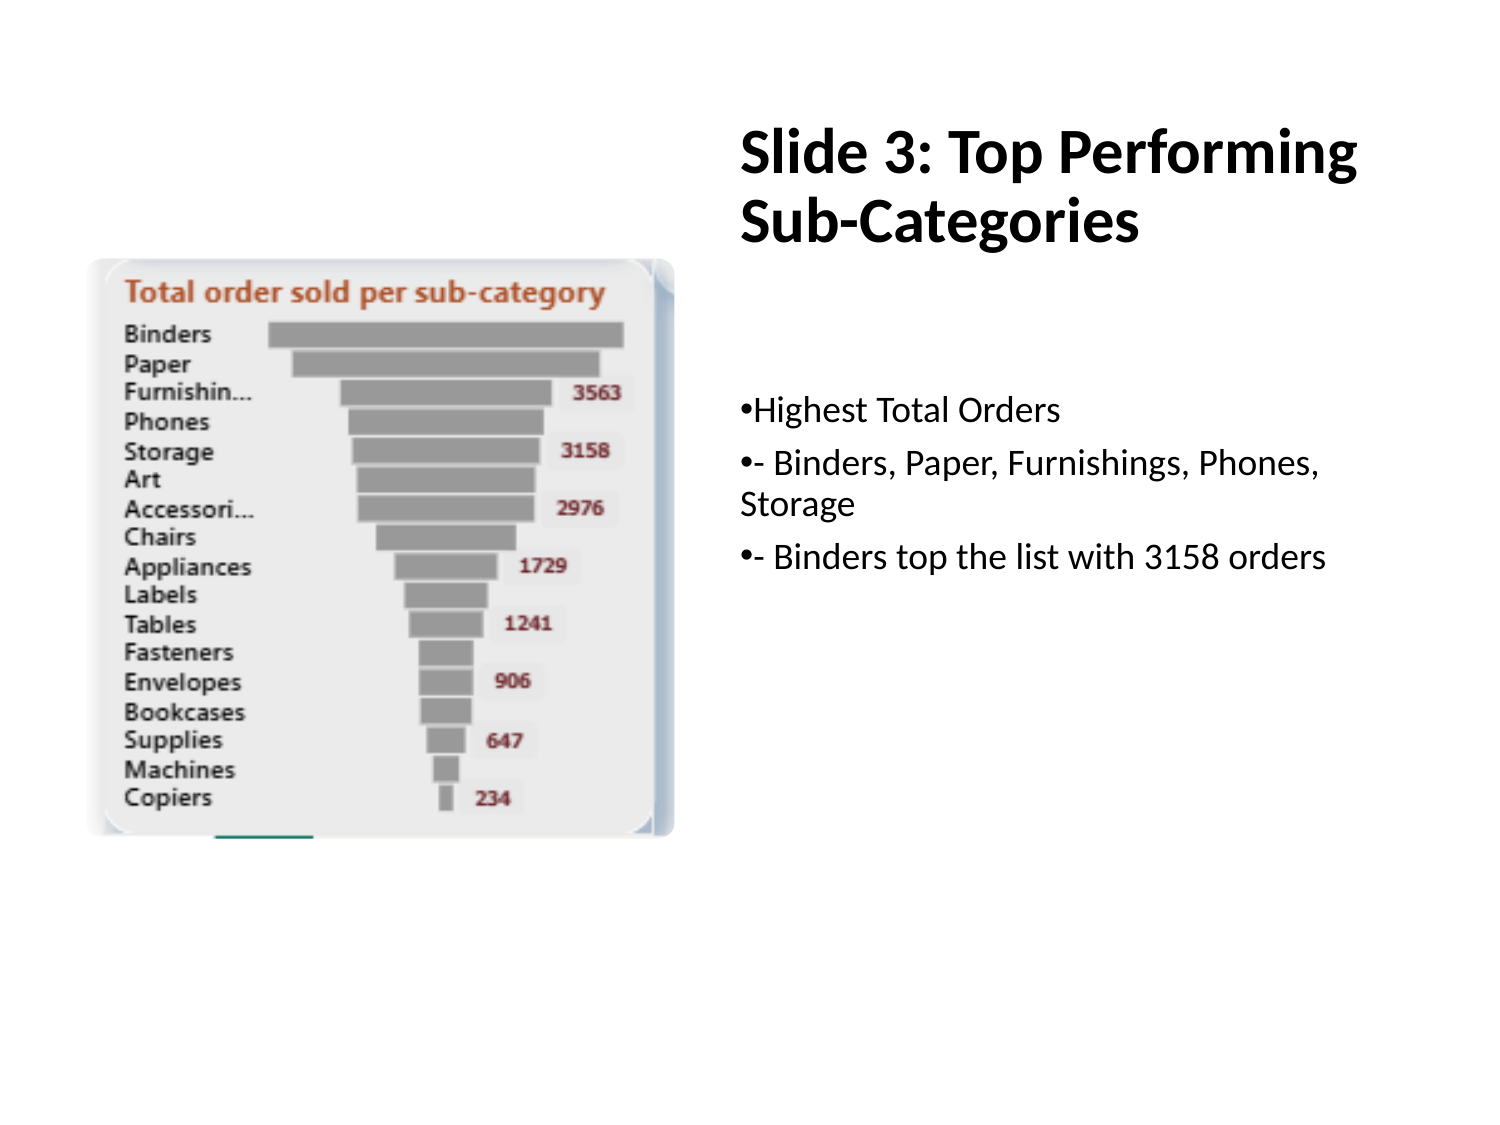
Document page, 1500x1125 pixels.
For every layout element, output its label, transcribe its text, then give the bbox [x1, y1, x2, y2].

picture [86, 258, 675, 839]
text_box Highest Total Orders - Binders, Paper, Furnishings, Phones, Storage - Binders top the list with 3158 orders [725, 325, 1397, 1014]
text_box Slide 3: Top Performing Sub-Categories [725, 78, 1397, 296]
